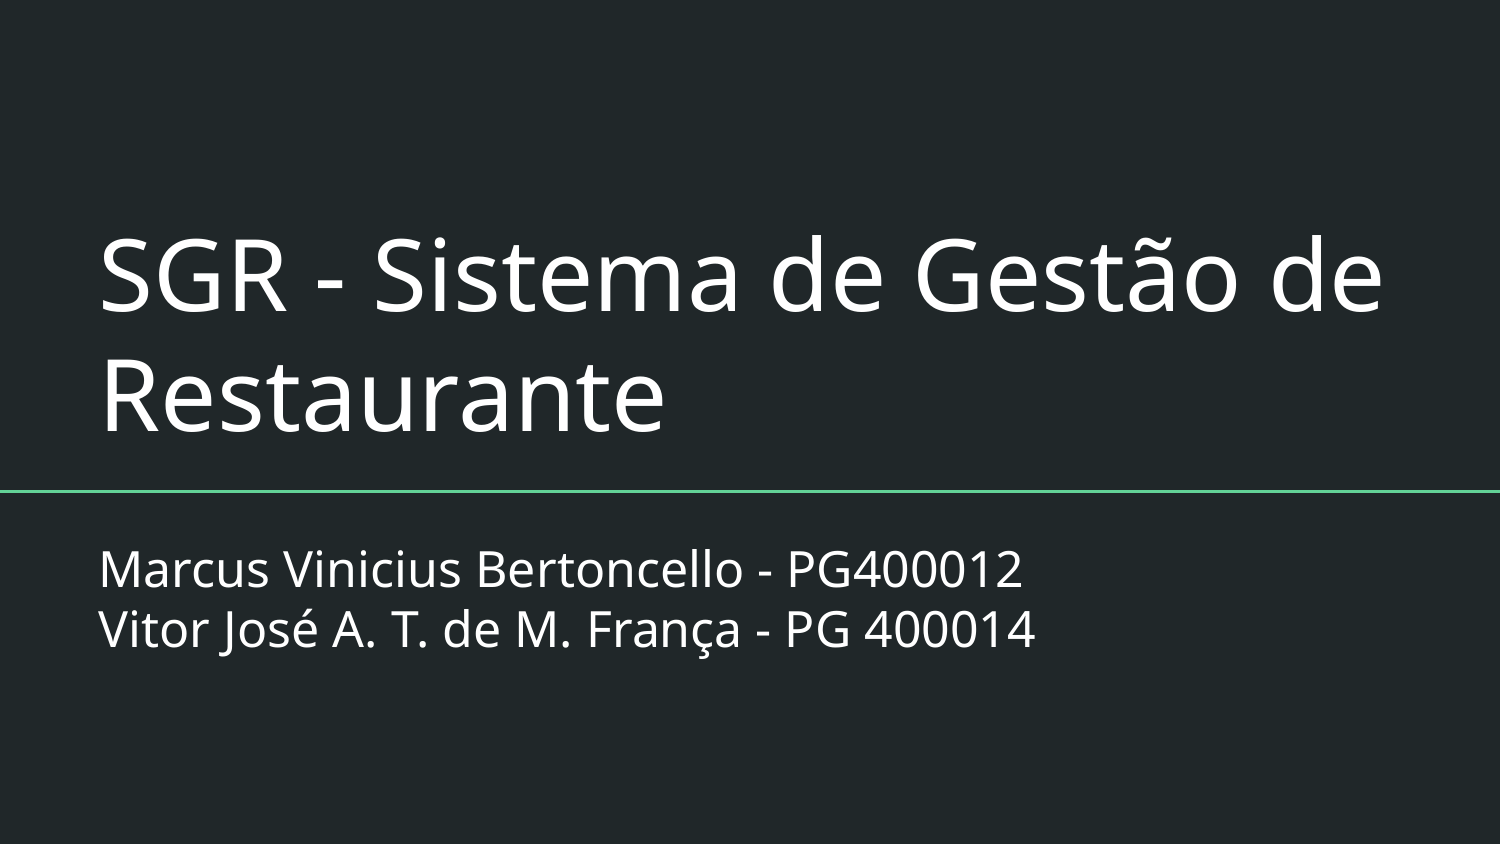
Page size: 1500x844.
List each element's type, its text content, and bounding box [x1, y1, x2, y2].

title SGR - Sistema de Gestão de Restaurante [83, 206, 1417, 467]
subtitle Marcus Vinicius Bertoncello - PG400012 Vitor José A. T. de M. França - PG 400014 [83, 522, 1417, 626]
